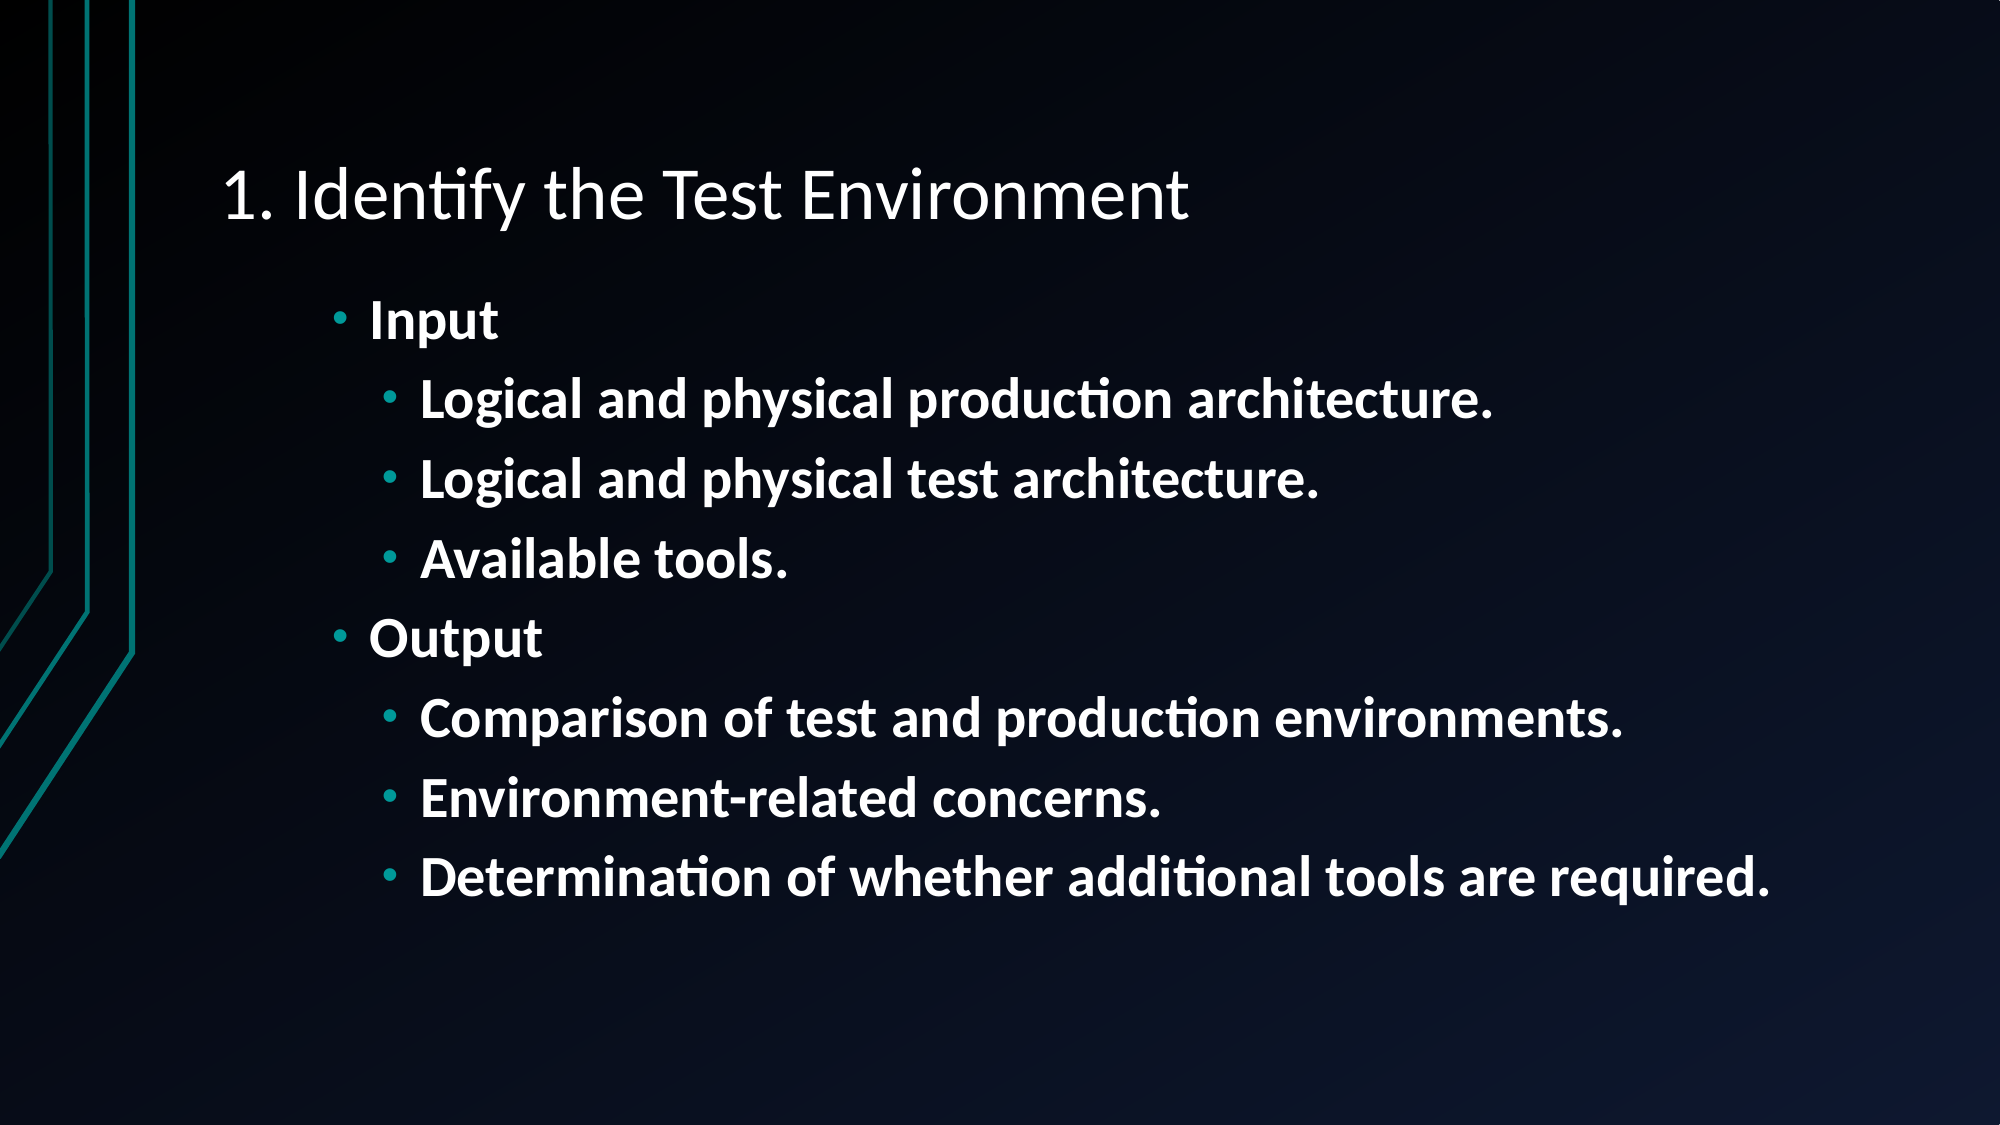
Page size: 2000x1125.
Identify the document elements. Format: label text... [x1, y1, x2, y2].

title 1. Identify the Test Environment [199, 45, 1900, 246]
list Input Logical and physical production architecture. Logical and physical test architecture. Available tools. Output Comparison of test and production environments. Environment-related concerns. Determination of whether additional tools are required. [199, 279, 1900, 1012]
